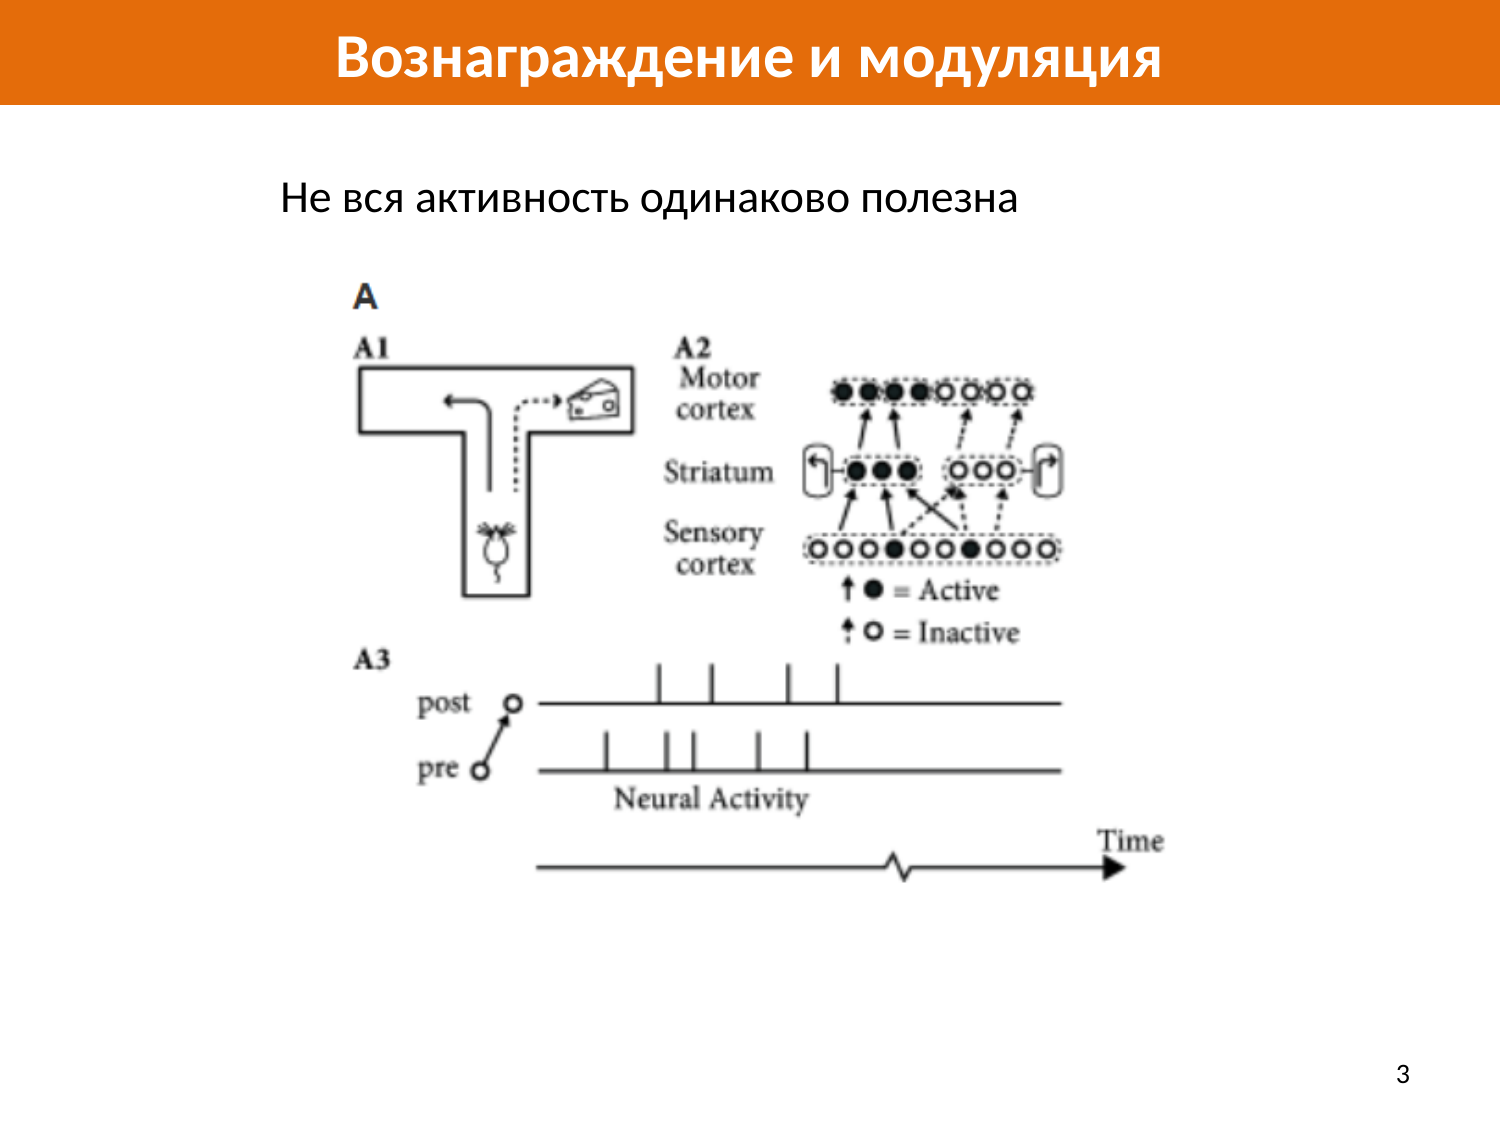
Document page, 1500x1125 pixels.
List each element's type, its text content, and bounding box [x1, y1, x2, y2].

text_box Не вся активность одинаково полезна [265, 159, 1317, 230]
slide_number 3 [1074, 1042, 1425, 1103]
title Вознаграждение и модуляция [0, 0, 1500, 105]
picture [320, 265, 1180, 892]
